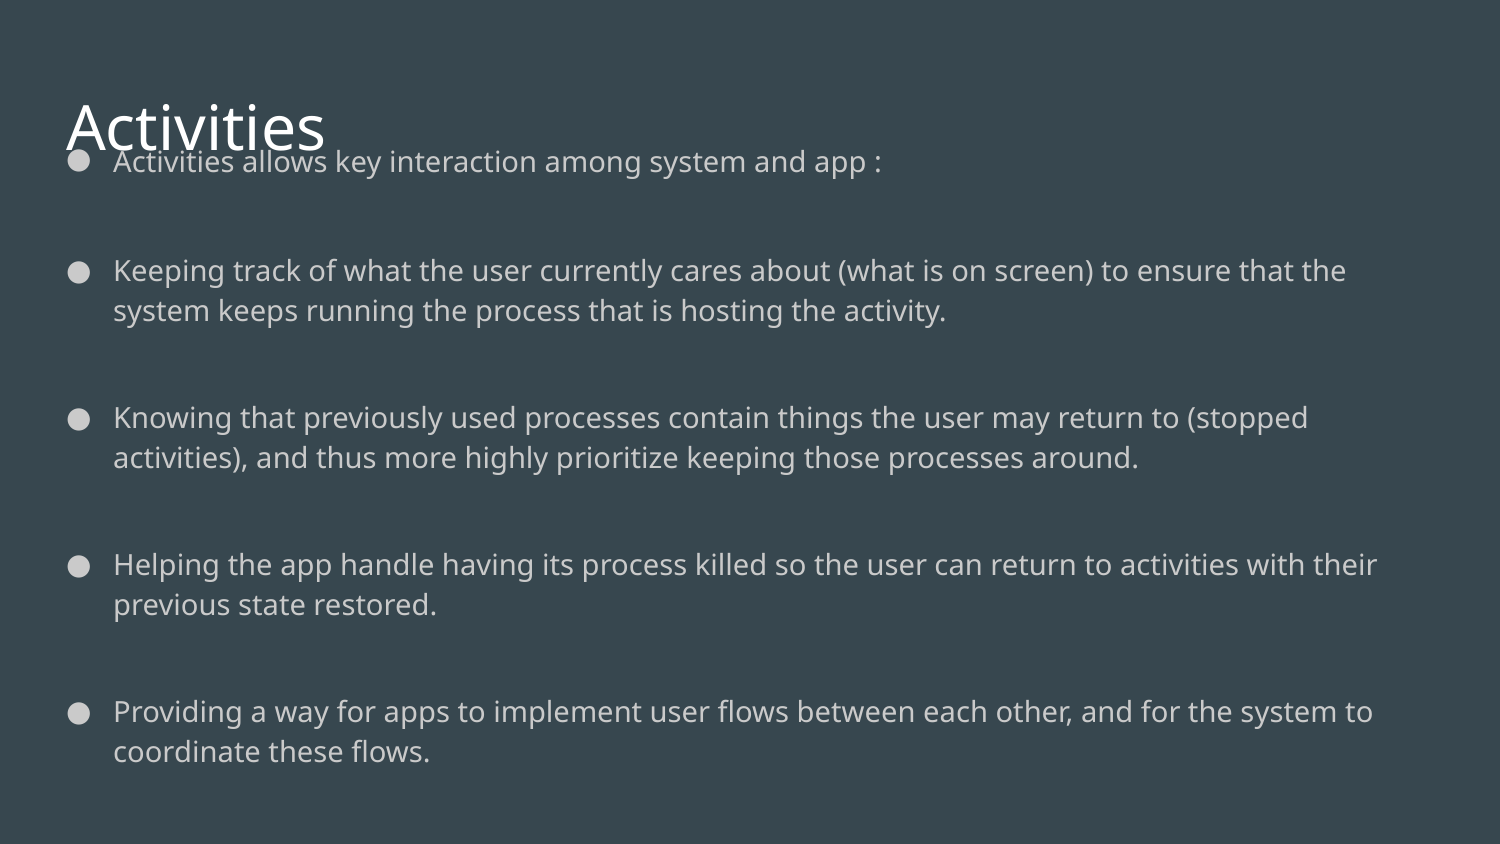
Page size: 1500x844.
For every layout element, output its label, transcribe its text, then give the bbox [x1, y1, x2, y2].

list Activities allows key interaction among system and app : Keeping track of what the user currently cares about (what is on screen) to ensure that the system keeps running the process that is hosting the activity. Knowing that previously used processes contain things the user may return to (stopped activities), and thus more highly prioritize keeping those processes around. Helping the app handle having its process killed so the user can return to activities with their previous state restored. Providing a way for apps to implement user flows between each other, and for the system to coordinate these flows. [51, 113, 1449, 674]
title Activities [51, 72, 1449, 113]
